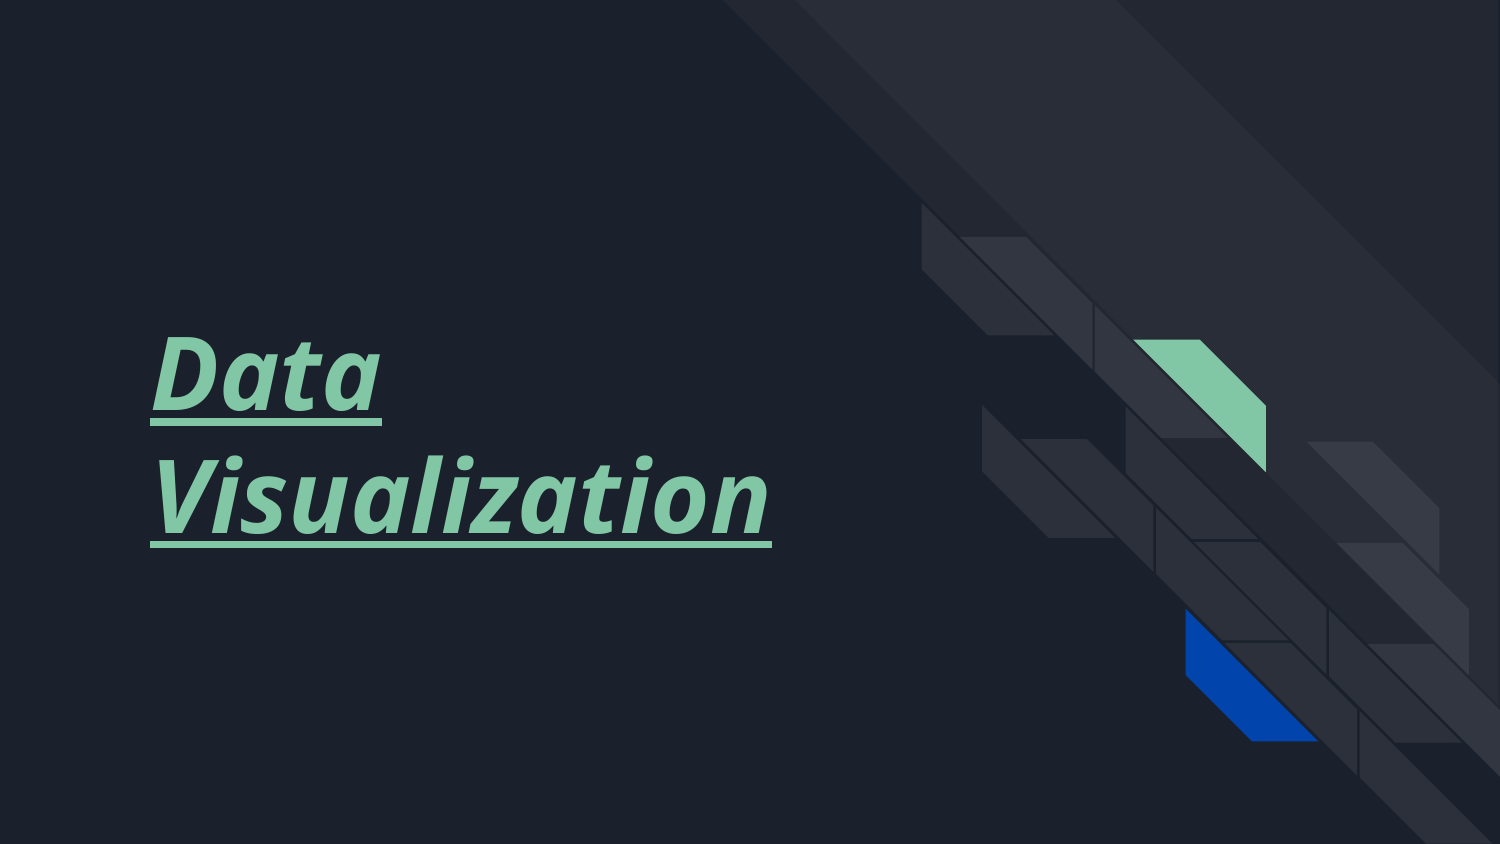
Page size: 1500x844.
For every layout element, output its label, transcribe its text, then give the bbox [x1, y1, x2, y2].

title Data Visualization [135, 336, 888, 526]
